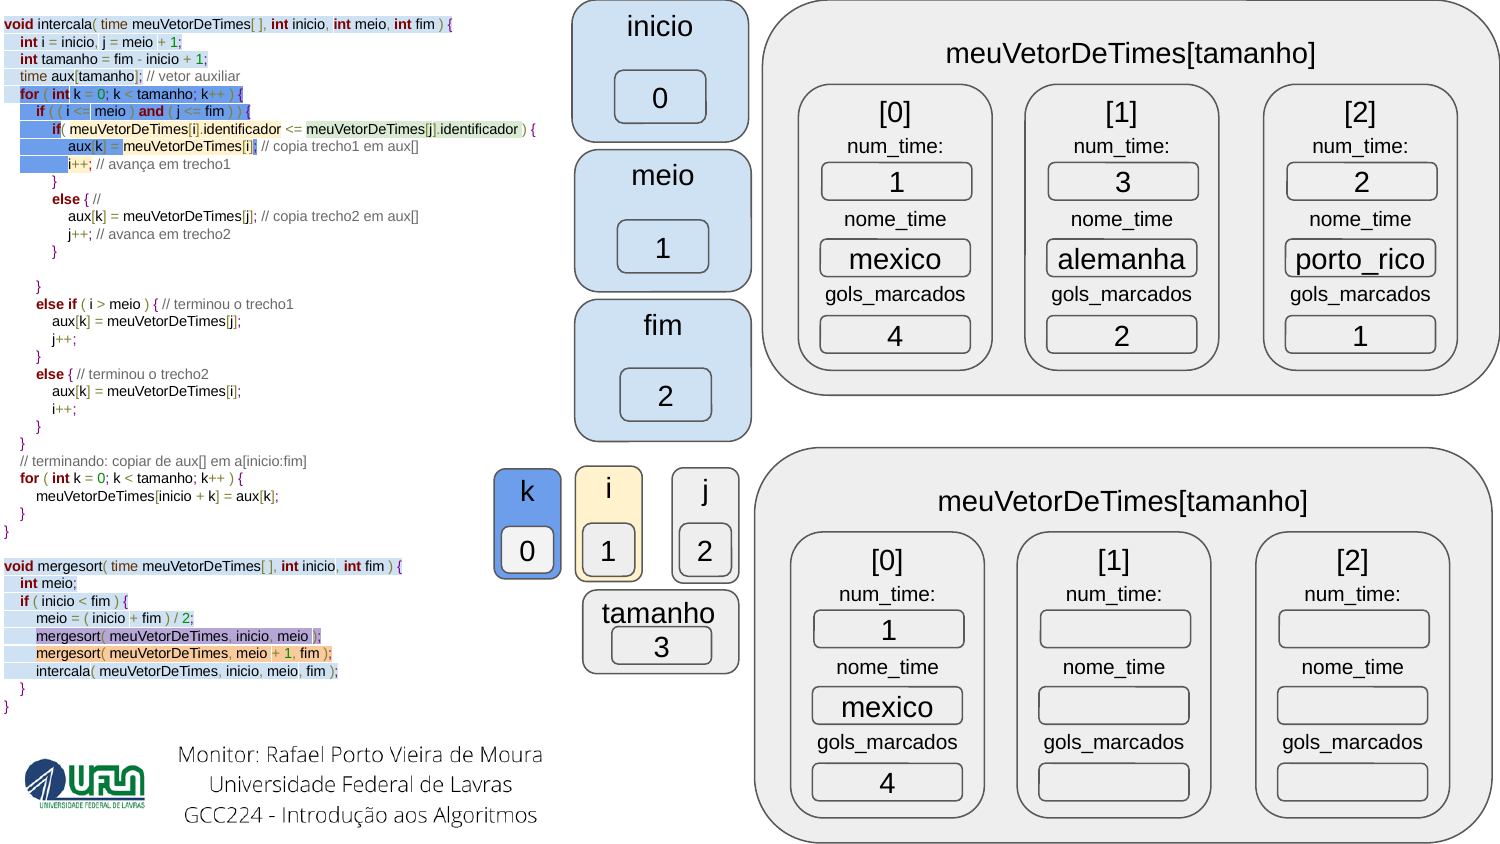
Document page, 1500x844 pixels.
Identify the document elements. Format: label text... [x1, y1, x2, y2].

text_box 1 [813, 610, 965, 648]
text_box tamanho [582, 589, 739, 674]
text_box i [575, 466, 643, 582]
text_box 1 [821, 162, 972, 201]
text_box meuVetorDeTimes[tamanho] [762, 0, 1500, 396]
text_box [0] num_time: nome_time gols_marcados [798, 84, 993, 371]
text_box 2 [620, 368, 712, 422]
text_box 2 [1046, 315, 1197, 354]
text_box 2 [679, 523, 732, 577]
text_box porto_rico [1285, 238, 1436, 277]
text_box 2 [1286, 162, 1438, 201]
text_box 1 [1285, 315, 1436, 354]
text_box [0] num_time: nome_time gols_marcados [790, 531, 985, 818]
text_box [1277, 686, 1428, 725]
text_box [1040, 610, 1191, 648]
text_box fim [574, 299, 752, 442]
text_box 3 [611, 626, 712, 665]
text_box 4 [820, 315, 971, 354]
text_box meuVetorDeTimes[tamanho] [754, 447, 1493, 843]
text_box inicio [572, 0, 749, 143]
text_box 0 [614, 70, 707, 124]
text_box [1038, 686, 1190, 725]
text_box [1] num_time: nome_time gols_marcados [1024, 84, 1219, 371]
text_box 0 [501, 526, 554, 574]
text_box 1 [582, 523, 635, 577]
text_box alemanha [1046, 238, 1197, 277]
text_box k [494, 468, 561, 579]
text_box [1279, 610, 1430, 648]
text_box mexico [820, 238, 971, 277]
text_box 3 [1048, 162, 1199, 201]
text_box [2] num_time: nome_time gols_marcados [1255, 531, 1450, 818]
text_box mexico [812, 686, 963, 725]
text_box 1 [617, 219, 709, 273]
text_box void intercala( time meuVetorDeTimes[ ], int inicio, int meio, int fim ) { int i = inicio, j = meio + 1; int tamanho = fim - inicio + 1; time aux[tamanho]; // vetor auxiliar for ( int k = 0; k < tamanho; k++ ) { if ( ( i <= meio ) and ( j <= fim ) ) { if( meuVetorDeTimes[i].identificador <= meuVetorDeTimes[j].identificador ) { aux[k] = meuVetorDeTimes[i]; // copia trecho1 em aux[] i++; // avança em trecho1 } else { // aux[k] = meuVetorDeTimes[j]; // copia trecho2 em aux[] j++; // avanca em trecho2 } } else if ( i > meio ) { // terminou o trecho1 aux[k] = meuVetorDeTimes[j]; j++; } else { // terminou o trecho2 aux[k] = meuVetorDeTimes[i]; i++; } } // terminando: copiar de aux[] em a[inicio:fim] for ( int k = 0; k < tamanho; k++ ) { meuVetorDeTimes[inicio + k] = aux[k]; } } void mergesort( time meuVetorDeTimes[ ], int inicio, int fim ) { int meio; if ( inicio < fim ) { meio = ( inicio + fim ) / 2; mergesort( meuVetorDeTimes, inicio, meio ); mergesort( meuVetorDeTimes, meio + 1, fim ); intercala( meuVetorDeTimes, inicio, meio, fim ); } } [0, 0, 561, 747]
text_box [1] num_time: nome_time gols_marcados [1017, 531, 1211, 818]
text_box [1277, 763, 1428, 801]
text_box j [672, 467, 739, 584]
picture [1451, 0, 1500, 55]
text_box [1038, 763, 1190, 801]
text_box [2] num_time: nome_time gols_marcados [1263, 84, 1458, 371]
text_box 4 [812, 763, 963, 801]
picture [0, 0, 1500, 844]
text_box meio [574, 149, 752, 292]
